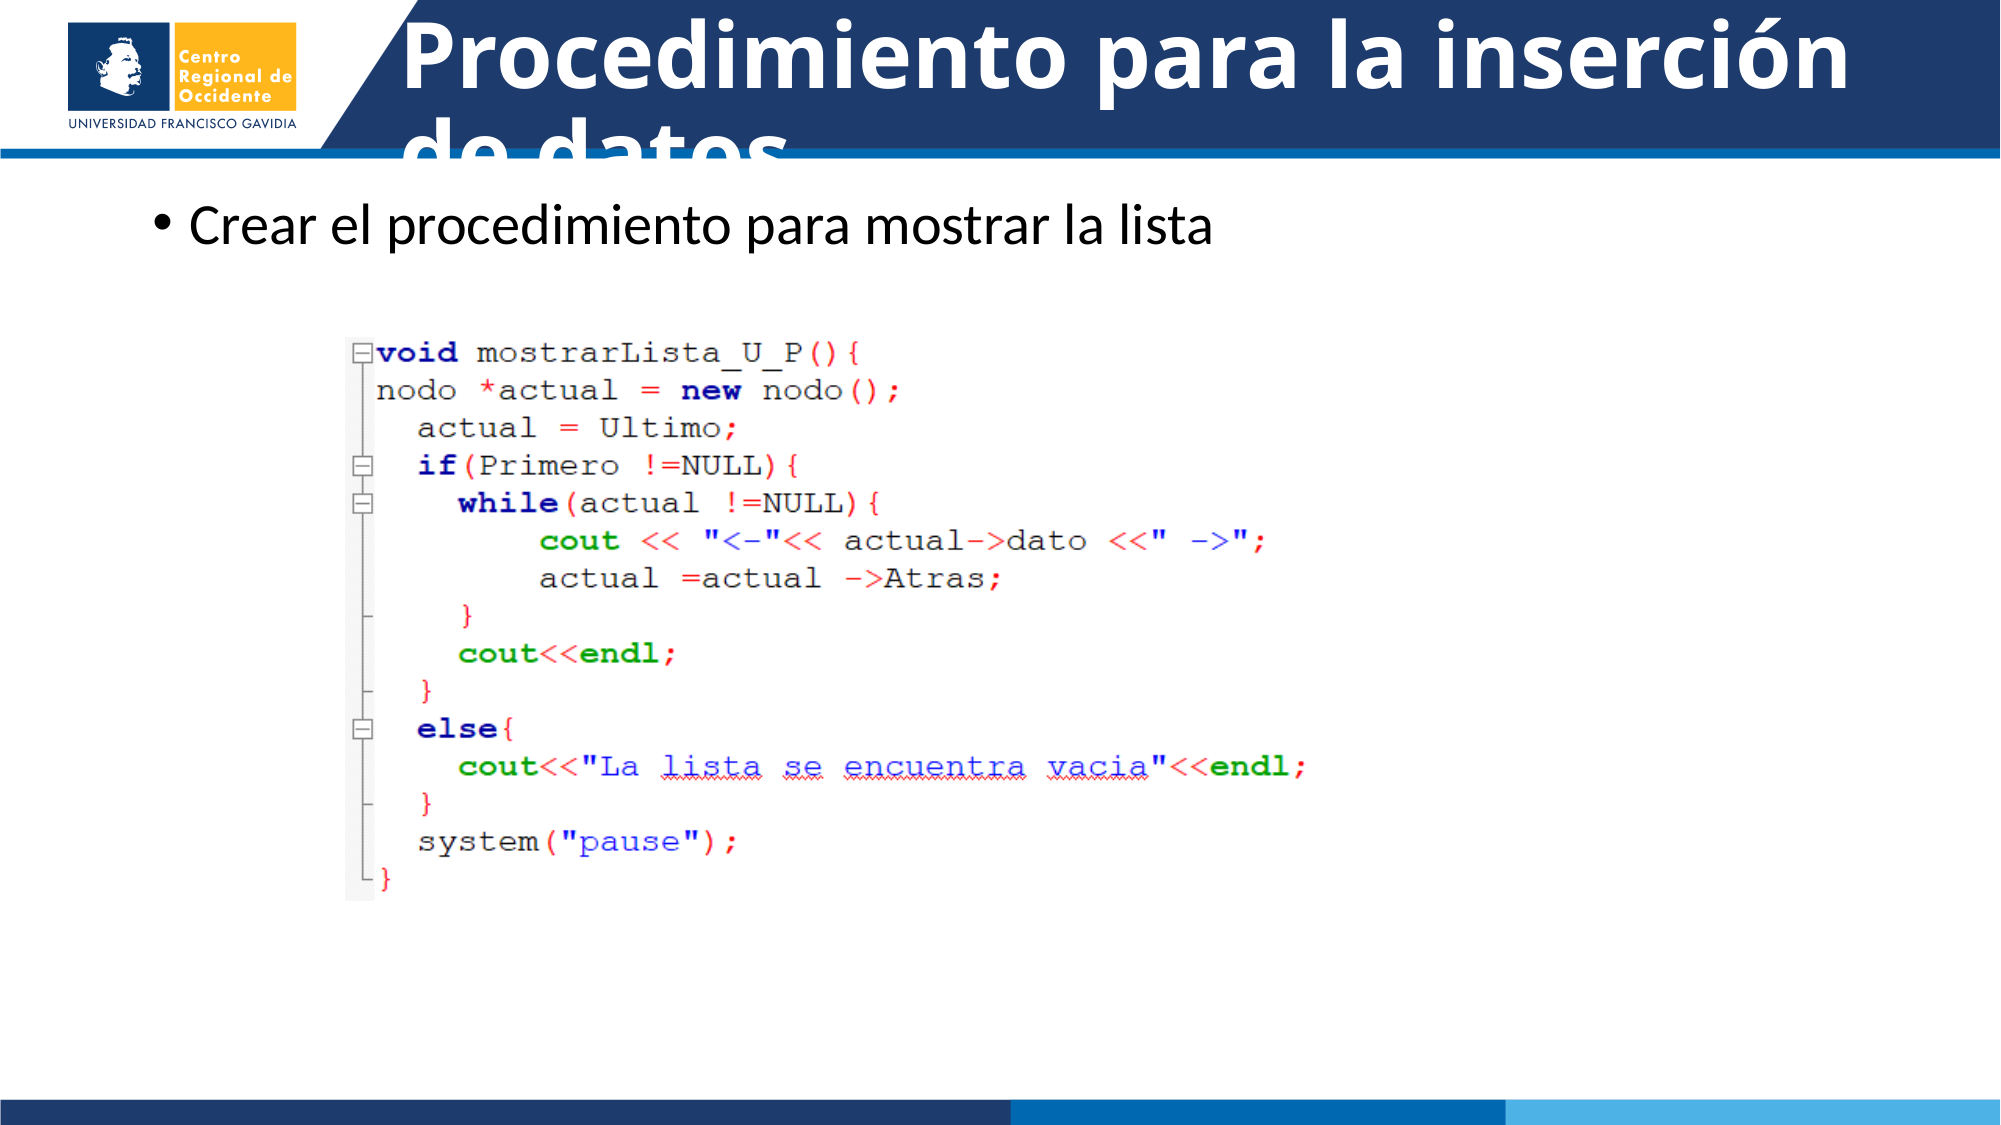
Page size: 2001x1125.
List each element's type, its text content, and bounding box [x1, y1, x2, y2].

title Procedimiento para la inserción de datos [384, 0, 1944, 218]
picture [0, 0, 2001, 1125]
list Crear el procedimiento para mostrar la lista [137, 186, 1863, 901]
